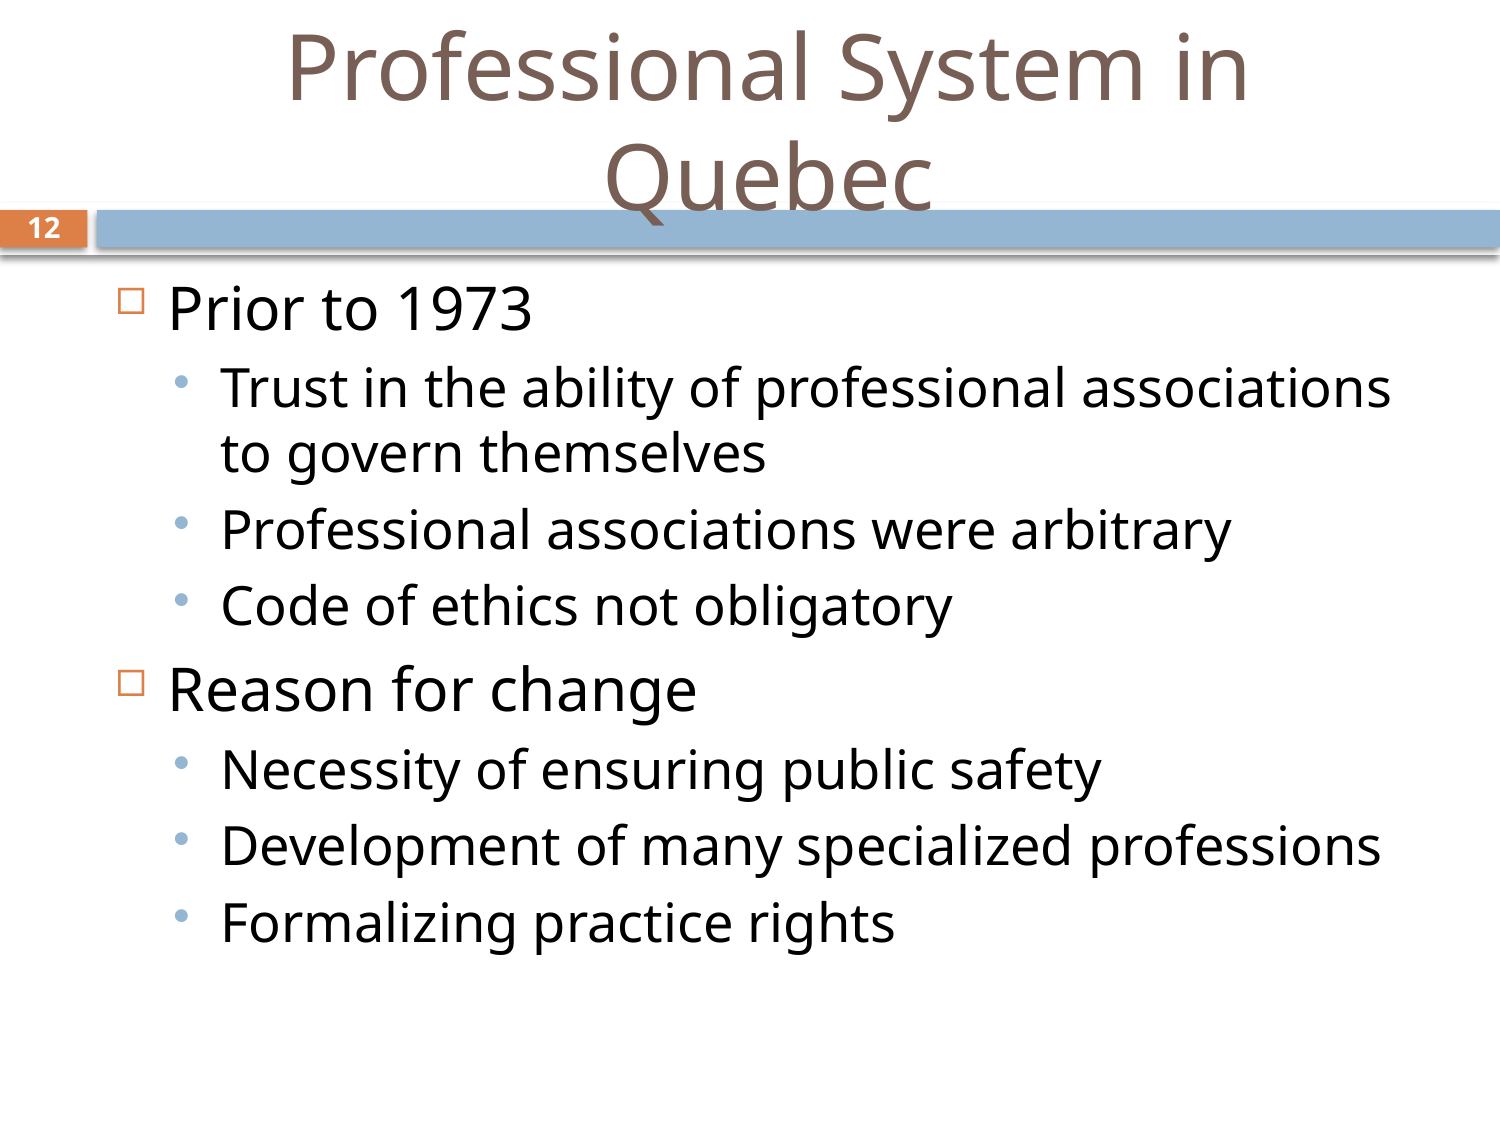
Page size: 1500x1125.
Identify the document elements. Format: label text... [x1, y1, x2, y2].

slide_number 12 [0, 208, 88, 249]
list Prior to 1973 Trust in the ability of professional associations to govern themselves Professional associations were arbitrary Code of ethics not obligatory Reason for change Necessity of ensuring public safety Development of many specialized professions Formalizing practice rights [100, 262, 1438, 1000]
title Professional System in Quebec [100, 37, 1438, 200]
